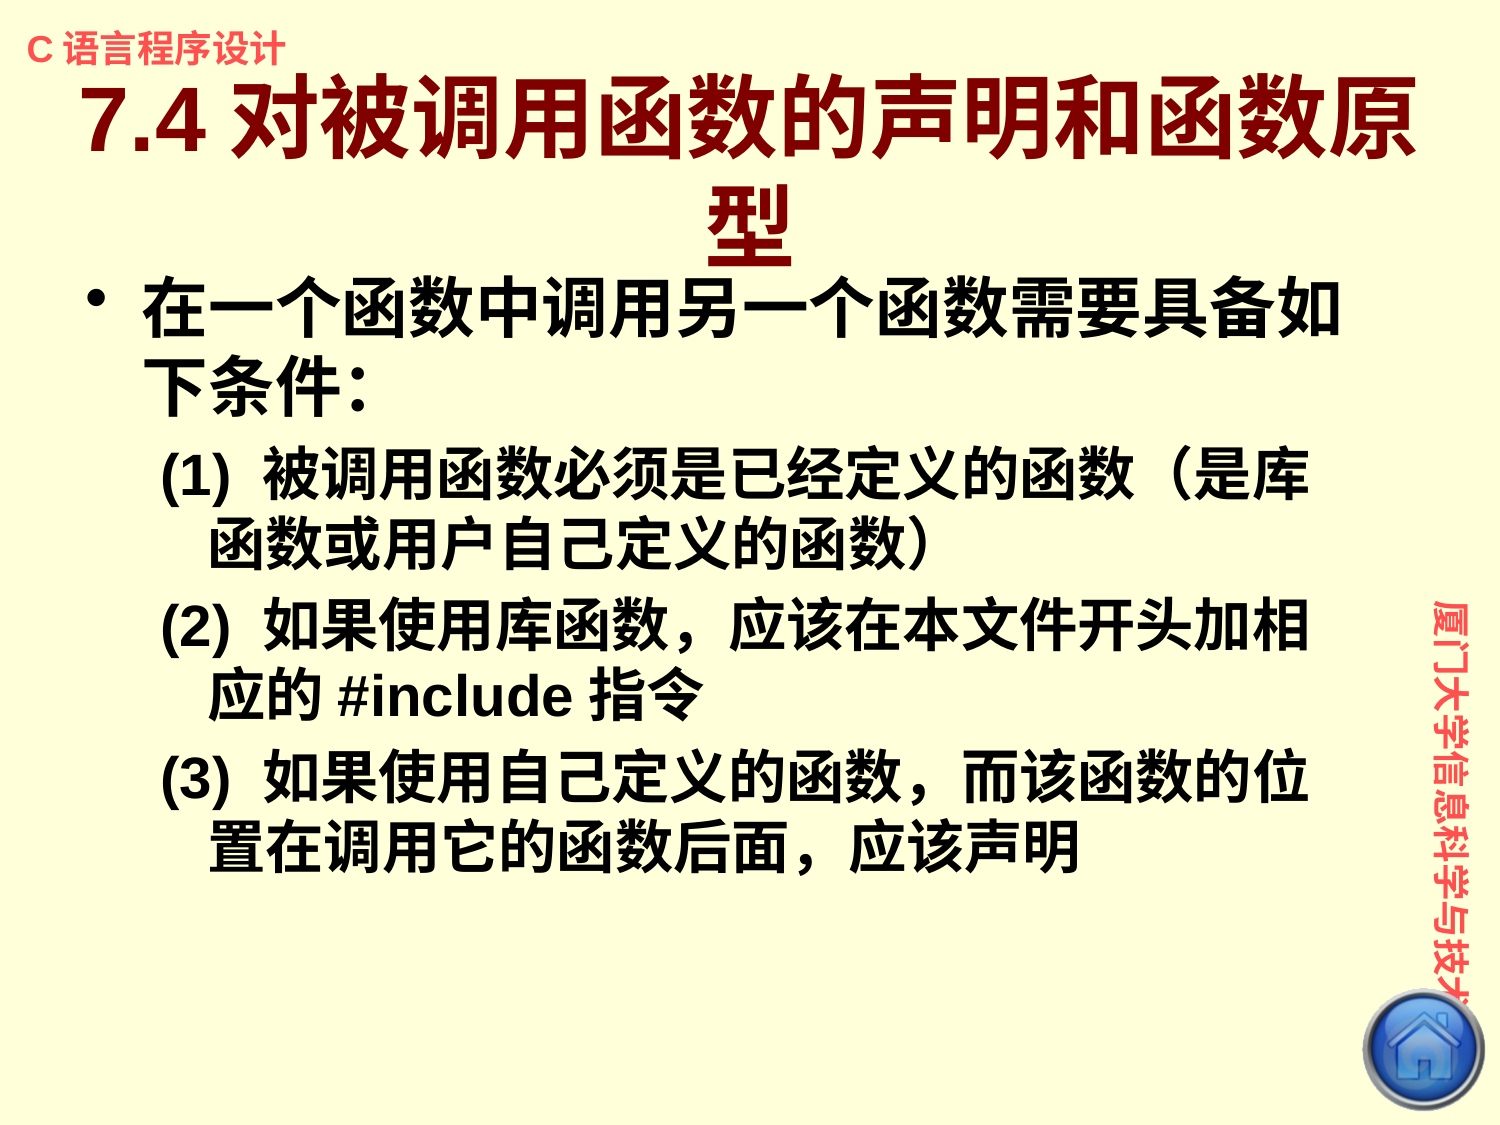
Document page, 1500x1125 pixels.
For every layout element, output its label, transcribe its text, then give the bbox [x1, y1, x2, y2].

list 在一个函数中调用另一个函数需要具备如下条件： (1) 被调用函数必须是已经定义的函数（是库函数或用户自己定义的函数） (2) 如果使用库函数，应该在本文件开头加相应的#include指令 (3) 如果使用自己定义的函数，而该函数的位置在调用它的函数后面，应该声明 [70, 257, 1383, 1043]
title 7.4对被调用函数的声明和函数原型 [23, 107, 1477, 234]
picture [1347, 973, 1500, 1125]
